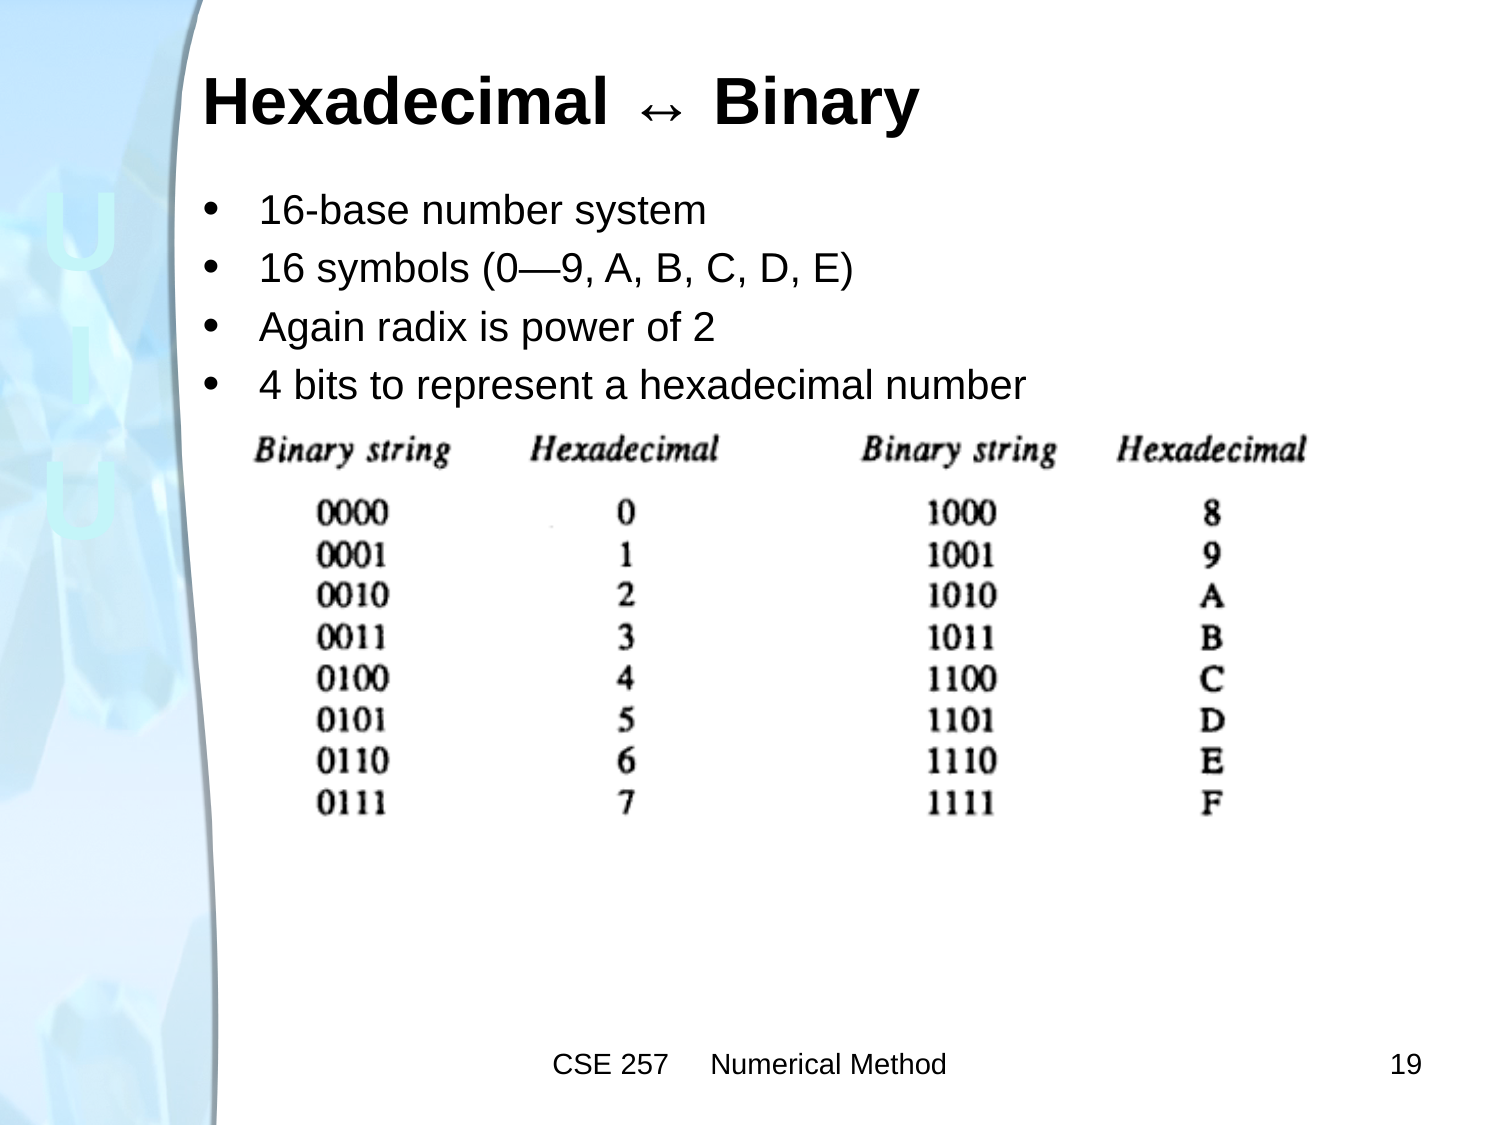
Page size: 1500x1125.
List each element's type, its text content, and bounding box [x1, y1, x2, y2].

slide_number 19 [1087, 1037, 1438, 1116]
footer CSE 257 Numerical Method [450, 1037, 1050, 1116]
picture [0, 0, 1500, 1125]
title Hexadecimal ↔ Binary [187, 50, 1390, 150]
list 16-base number system 16 symbols (0—9, A, B, C, D, E) Again radix is power of 2 4 bits to represent a hexadecimal number [187, 174, 1463, 1000]
